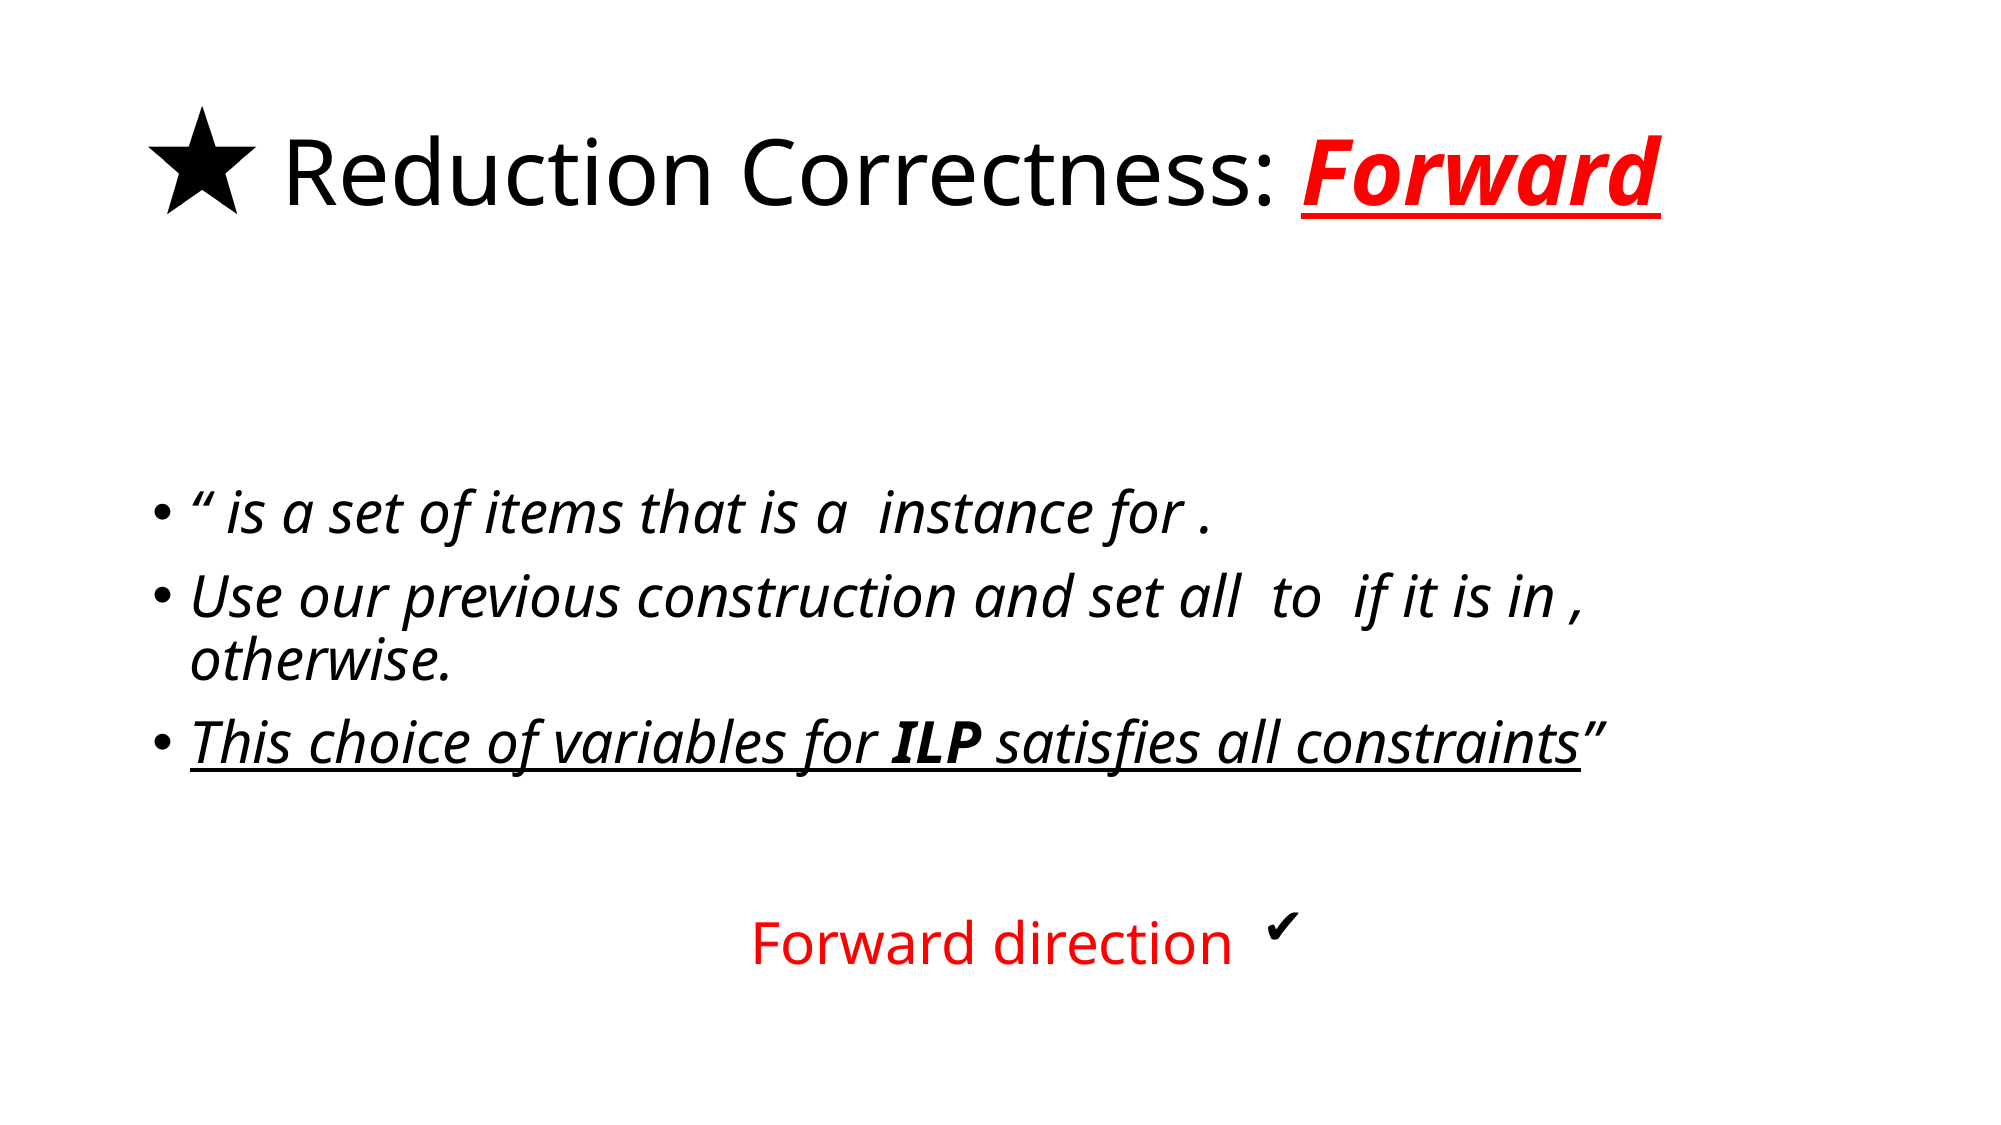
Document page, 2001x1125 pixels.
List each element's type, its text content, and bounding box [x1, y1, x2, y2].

text_box ✔ [1247, 887, 1325, 962]
title Reduction Correctness: Forward [266, 67, 1992, 285]
text_box [136, 94, 268, 226]
